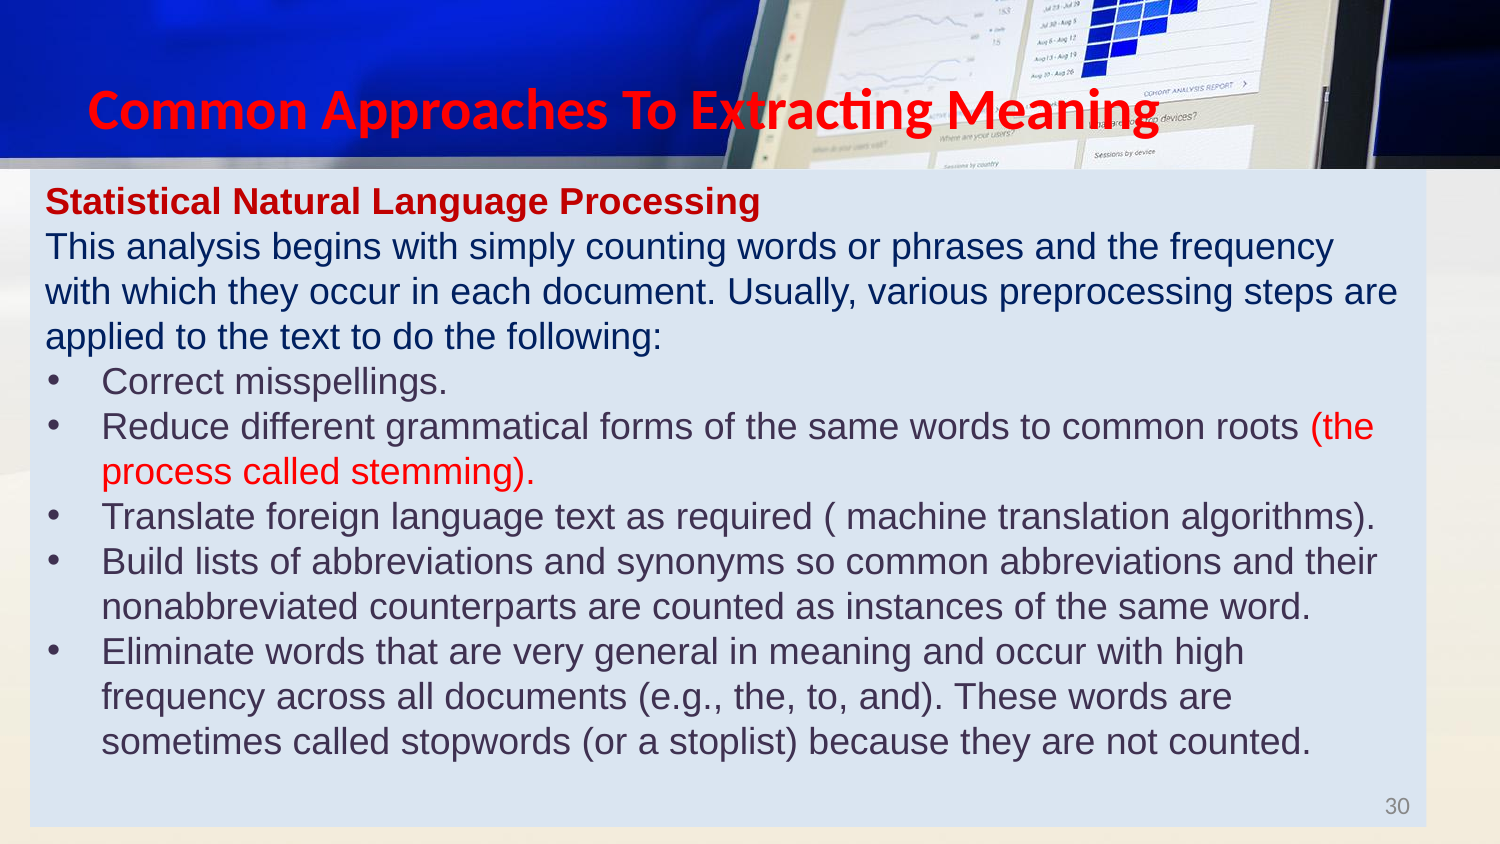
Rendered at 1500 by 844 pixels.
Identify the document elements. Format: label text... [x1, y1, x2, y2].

slide_number ‹#› [1074, 782, 1425, 827]
list Statistical Natural Language Processing This analysis begins with simply counting words or phrases and the frequency with which they occur in each document. Usually, various preprocessing steps are applied to the text to do the following: Correct misspellings. Reduce different grammatical forms of the same words to common roots (the process called stemming). Translate foreign language text as required ( machine translation algorithms). Build lists of abbreviations and synonyms so common abbreviations and their nonabbreviated counterparts are counted as instances of the same word. Eliminate words that are very general in meaning and occur with high frequency across all documents (e.g., the, to, and). These words are sometimes called stopwords (or a stoplist) because they are not counted. [30, 169, 1427, 827]
picture [0, 0, 1500, 844]
title Common Approaches To Extracting Meaning [73, 44, 1427, 169]
